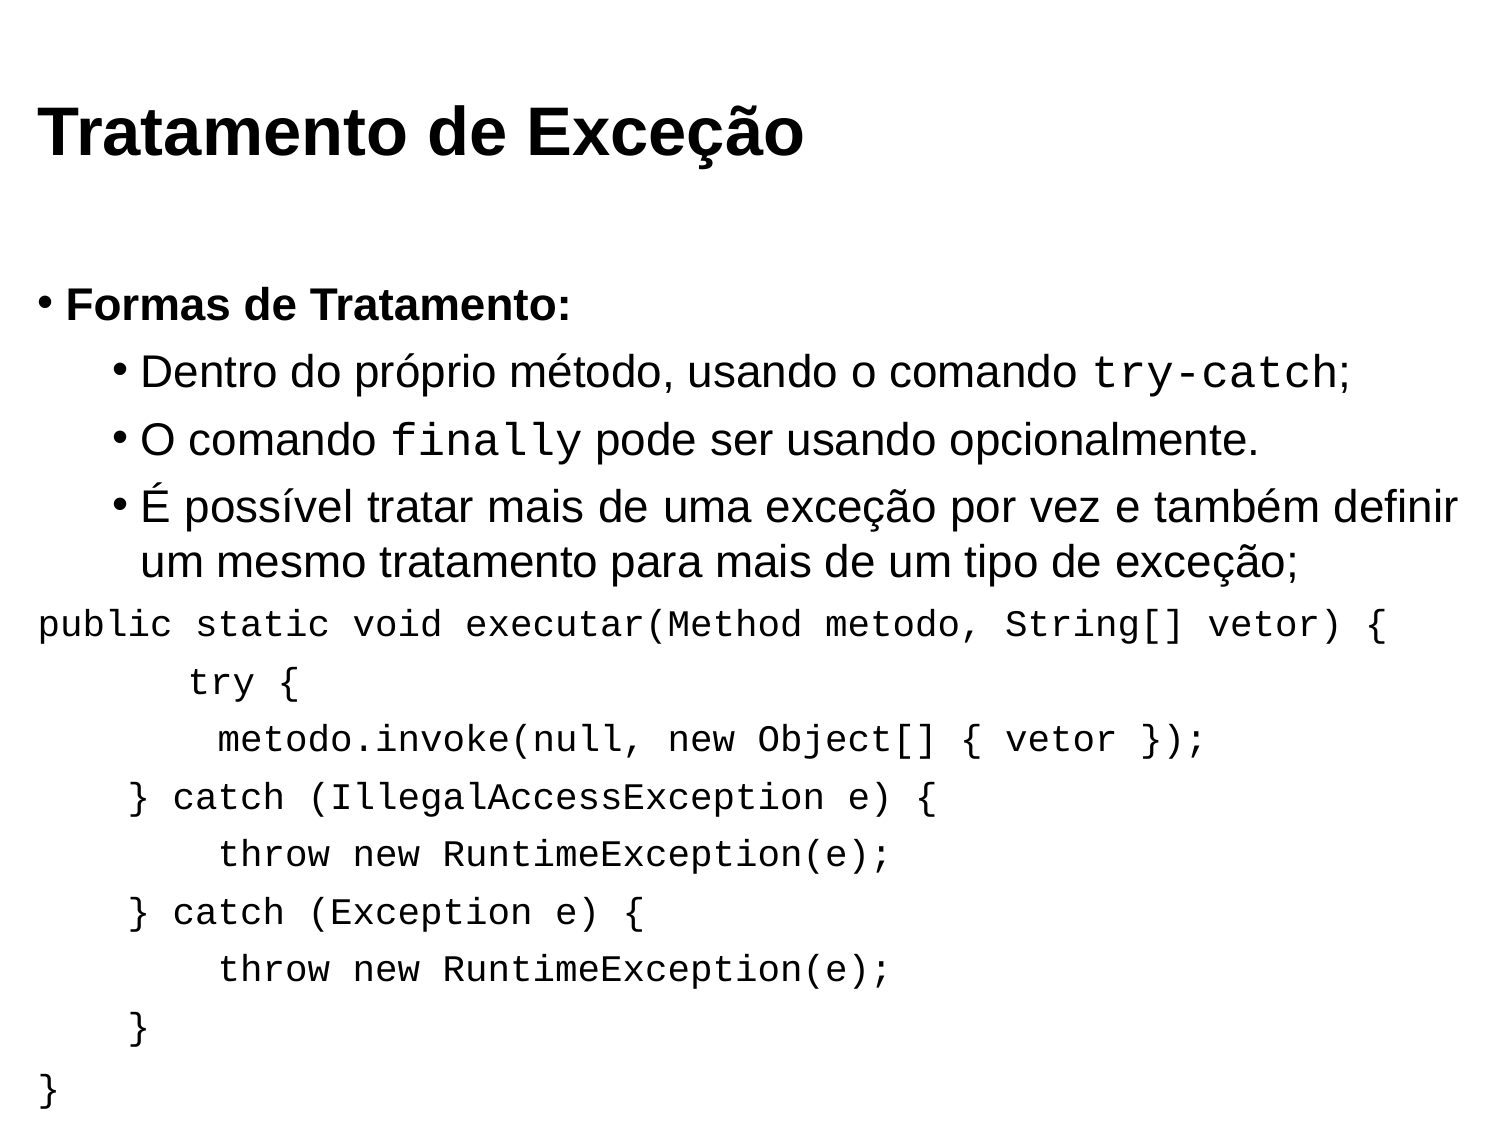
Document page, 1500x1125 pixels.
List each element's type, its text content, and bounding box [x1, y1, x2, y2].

text_box Formas de Tratamento: Dentro do próprio método, usando o comando try-catch; O comando finally pode ser usando opcionalmente. É possível tratar mais de uma exceção por vez e também definir um mesmo tratamento para mais de um tipo de exceção; public static void executar(Method metodo, String[] vetor) { try { metodo.invoke(null, new Object[] { vetor }); } catch (IllegalAccessException e) { throw new RuntimeException(e); } catch (Exception e) { throw new RuntimeException(e); } } [22, 266, 1475, 1125]
text_box Tratamento de Exceção [22, 24, 1475, 242]
